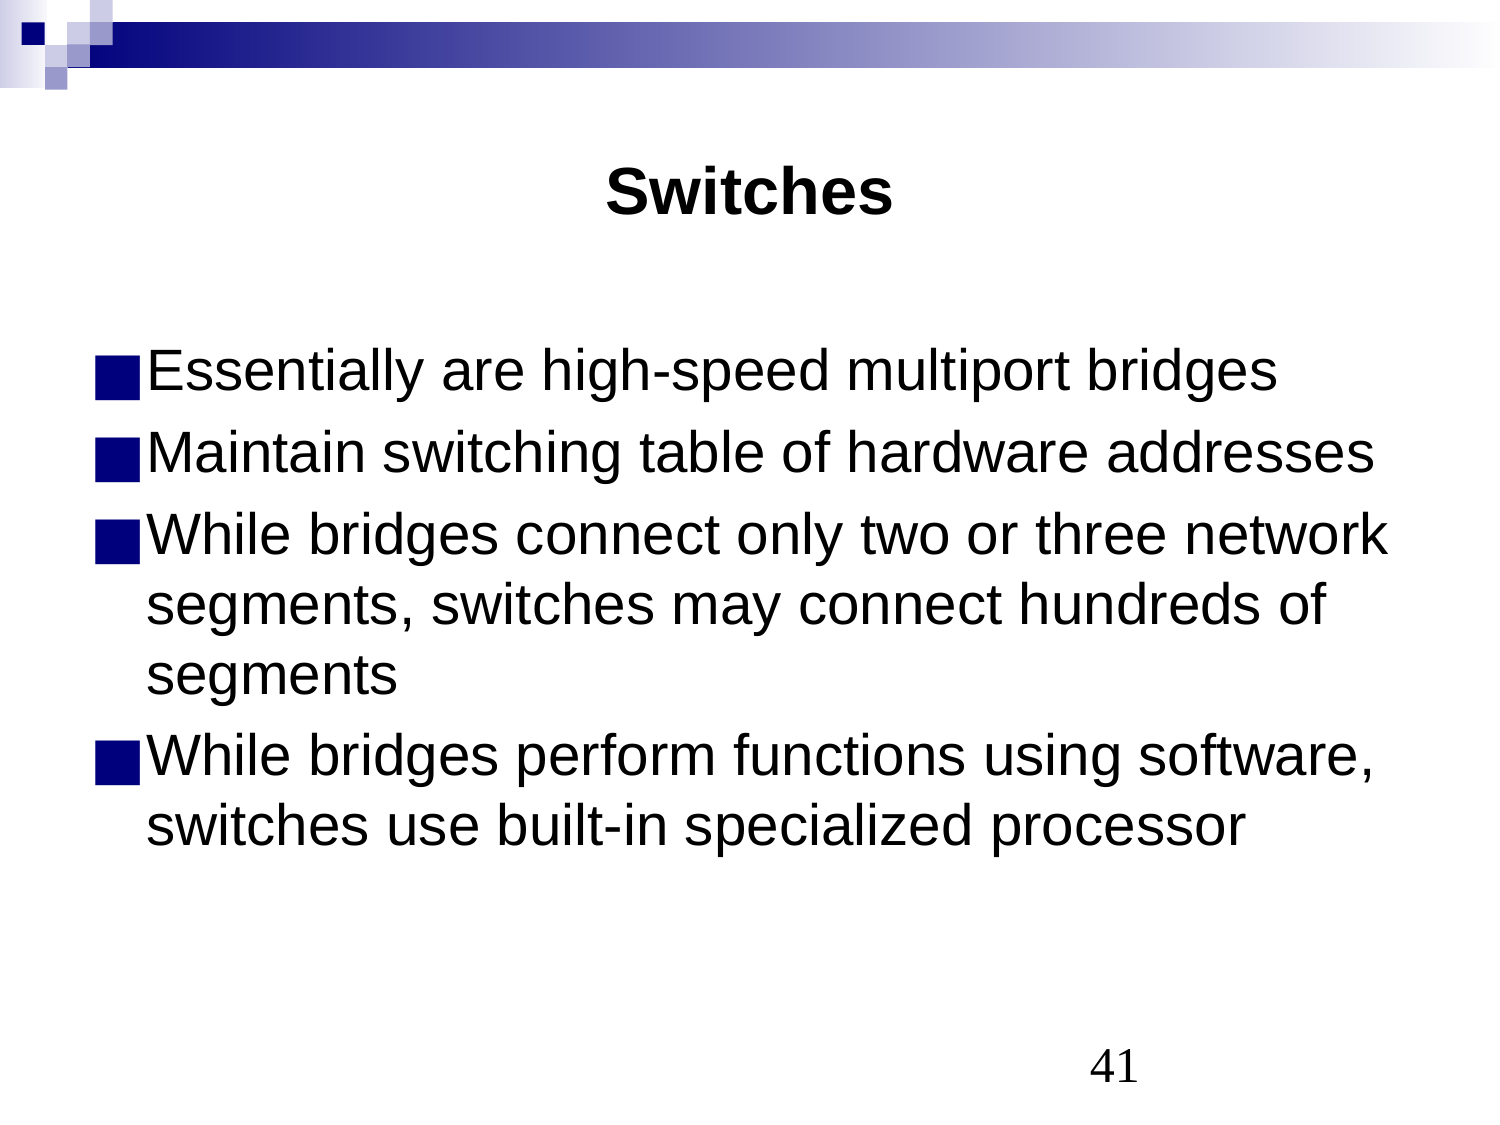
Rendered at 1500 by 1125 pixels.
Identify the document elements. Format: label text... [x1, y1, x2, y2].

title Switches [75, 75, 1425, 300]
list Essentially are high-speed multiport bridges Maintain switching table of hardware addresses While bridges connect only two or three network segments, switches may connect hundreds of segments While bridges perform functions using software, switches use built-in specialized processor [75, 324, 1425, 963]
slide_number ‹#› [1074, 1025, 1425, 1100]
